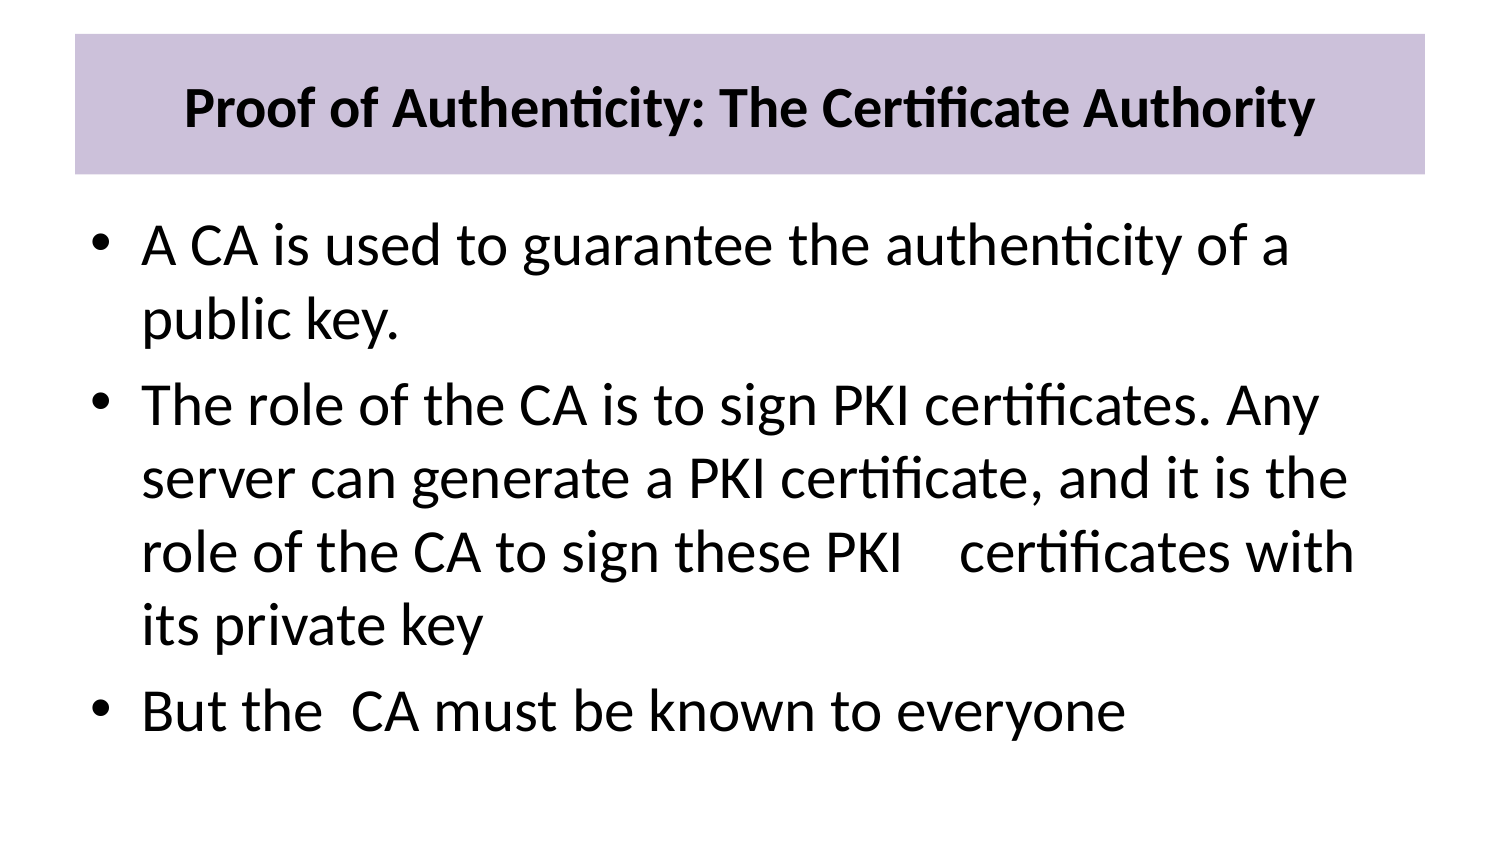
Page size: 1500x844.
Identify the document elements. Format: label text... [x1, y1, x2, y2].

title Proof of Authenticity: The Certificate Authority [75, 33, 1425, 175]
list A CA is used to guarantee the authenticity of a public key. The role of the CA is to sign PKI certificates. Any server can generate a PKI certificate, and it is the role of the CA to sign these PKI certificates with its private key But the CA must be known to everyone [75, 196, 1425, 754]
